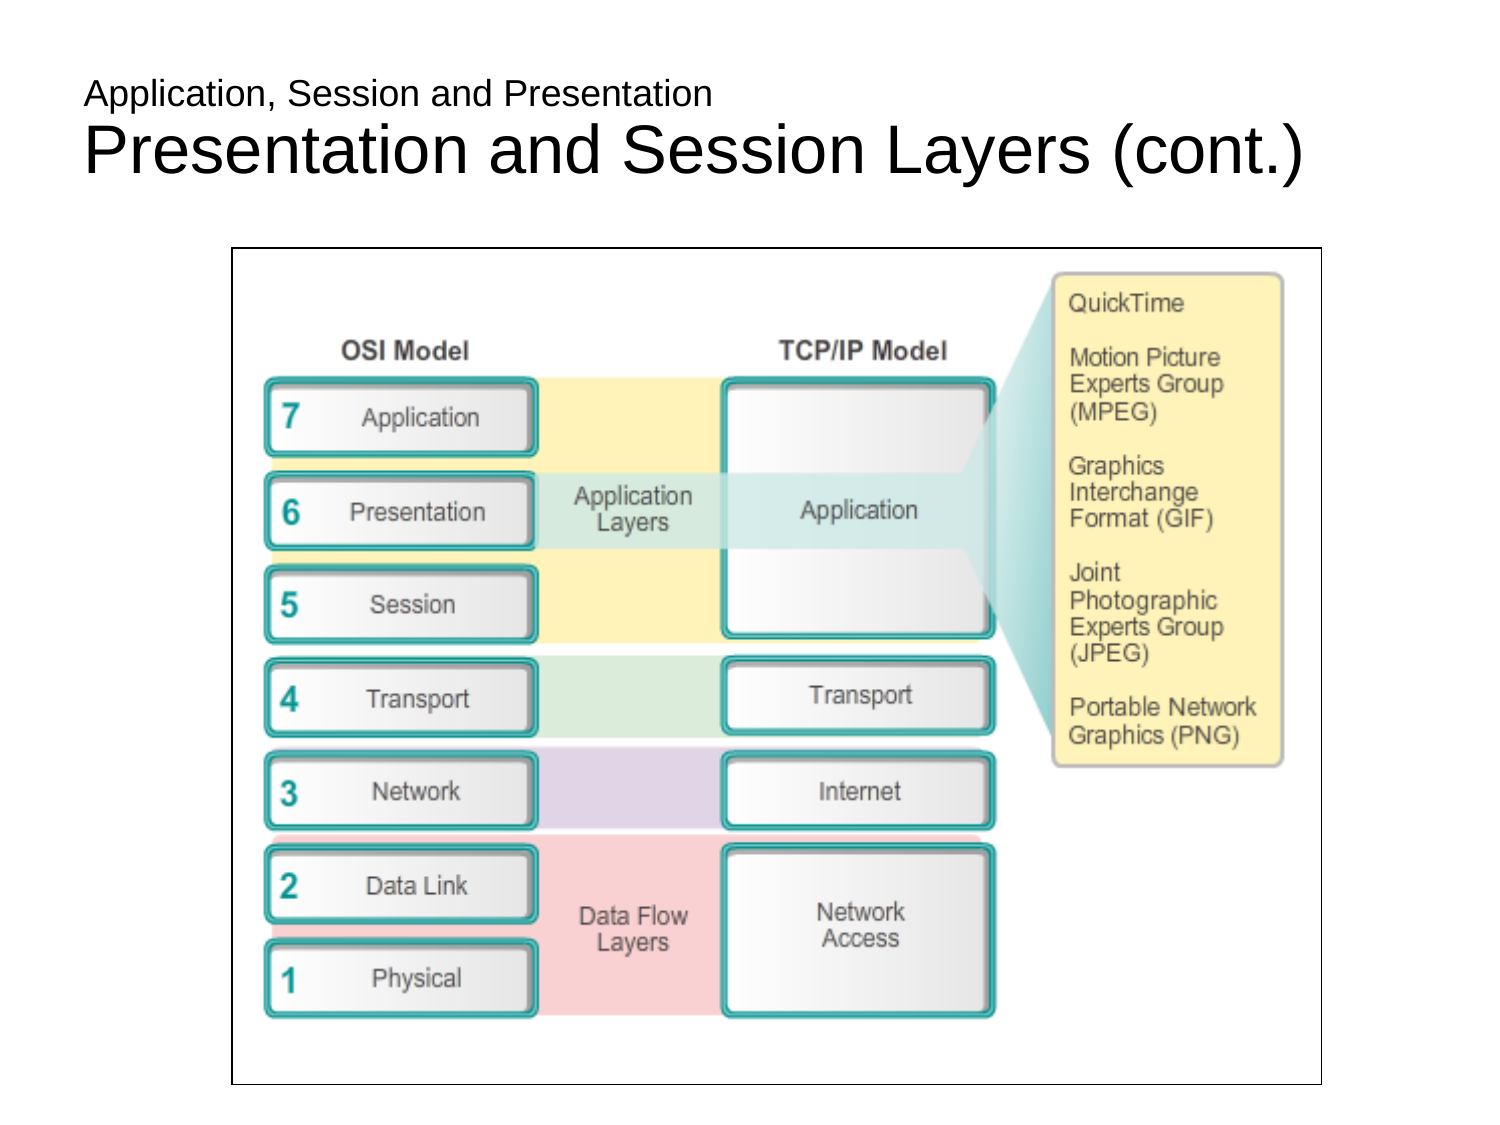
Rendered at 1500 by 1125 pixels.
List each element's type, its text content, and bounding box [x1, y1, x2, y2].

picture [232, 248, 1321, 1084]
title Application, Session and Presentation Presentation and Session Layers (cont.) [68, 62, 1500, 200]
